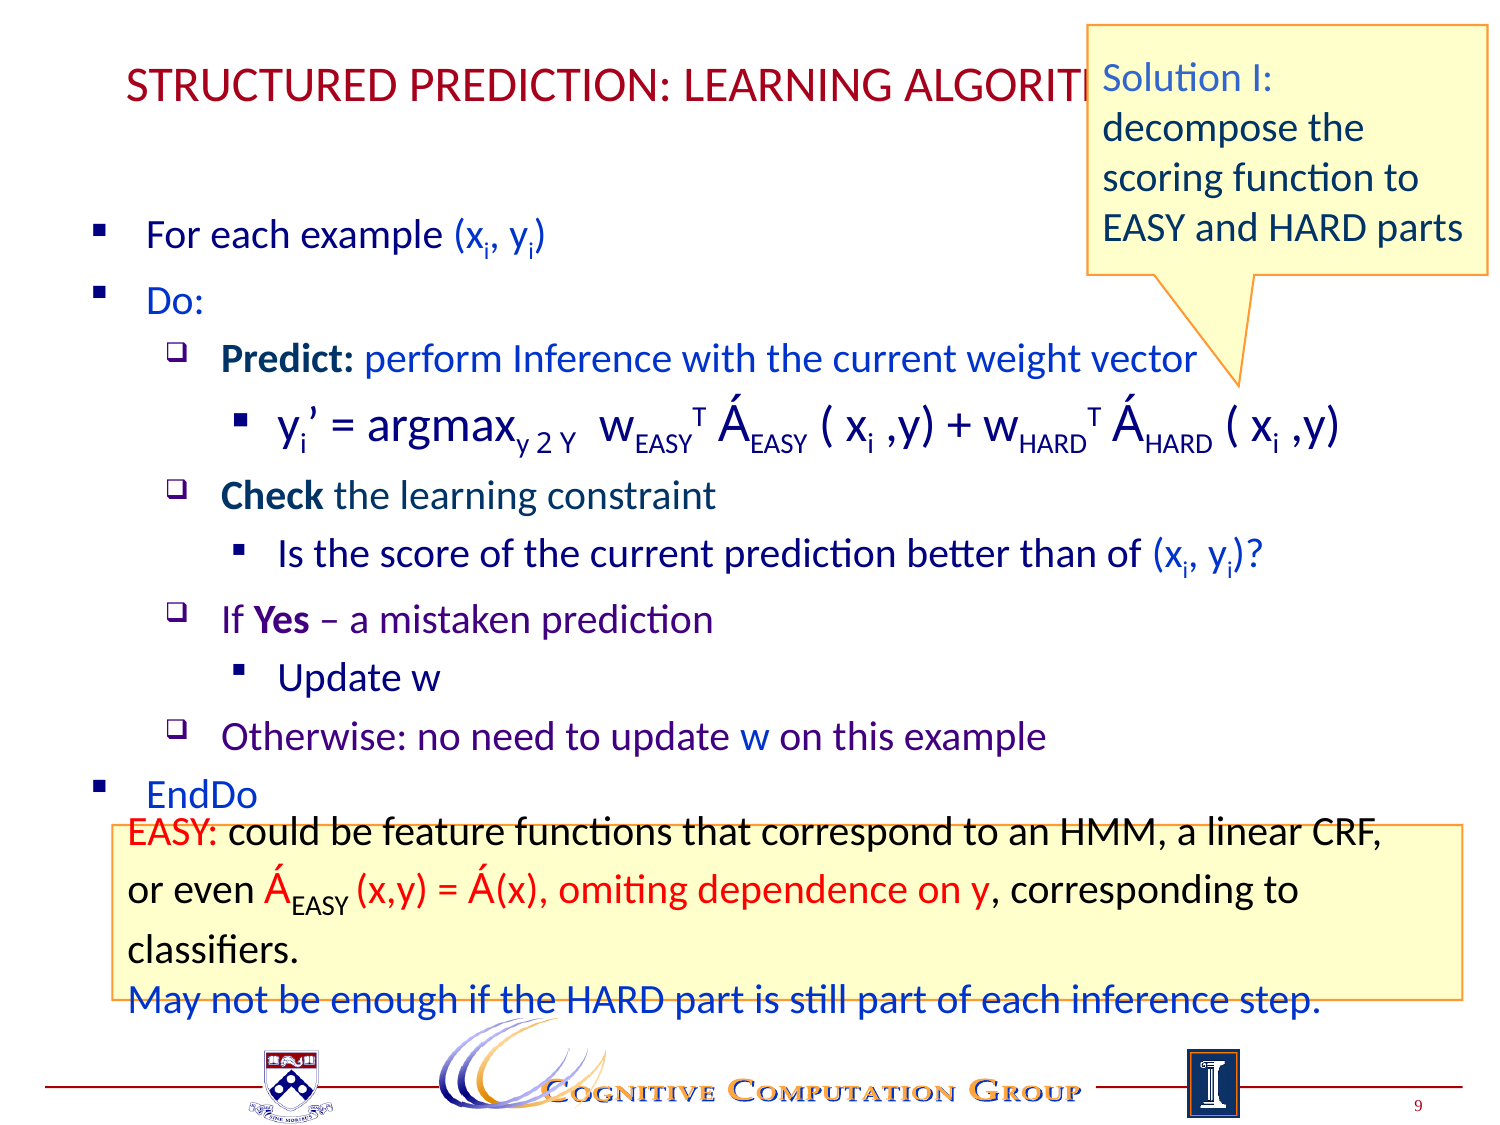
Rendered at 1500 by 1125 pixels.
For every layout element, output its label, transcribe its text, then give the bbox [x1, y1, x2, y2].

text_box Solution I: decompose the scoring function to EASY and HARD parts [1086, 23, 1489, 389]
picture [439, 1018, 608, 1112]
list For each example (xi, yi) Do: Predict: perform Inference with the current weight vector yi’ = argmaxy 2 Y wEASYT ÁEASY ( xi ,y) + wHARDT ÁHARD ( xi ,y) Check the learning constraint Is the score of the current prediction better than of (xi, yi)? If Yes – a mistaken prediction Update w Otherwise: no need to update w on this example EndDo [75, 200, 1450, 1013]
title Structured Prediction: Learning Algorithm [110, 37, 1086, 125]
picture [248, 1049, 334, 1125]
text_box EASY: could be feature functions that correspond to an HMM, a linear CRF, or even ÁEASY (x,y) = Á(x), omiting dependence on y, corresponding to classifiers. May not be enough if the HARD part is still part of each inference step. [111, 823, 1464, 1002]
picture [1187, 1049, 1240, 1118]
